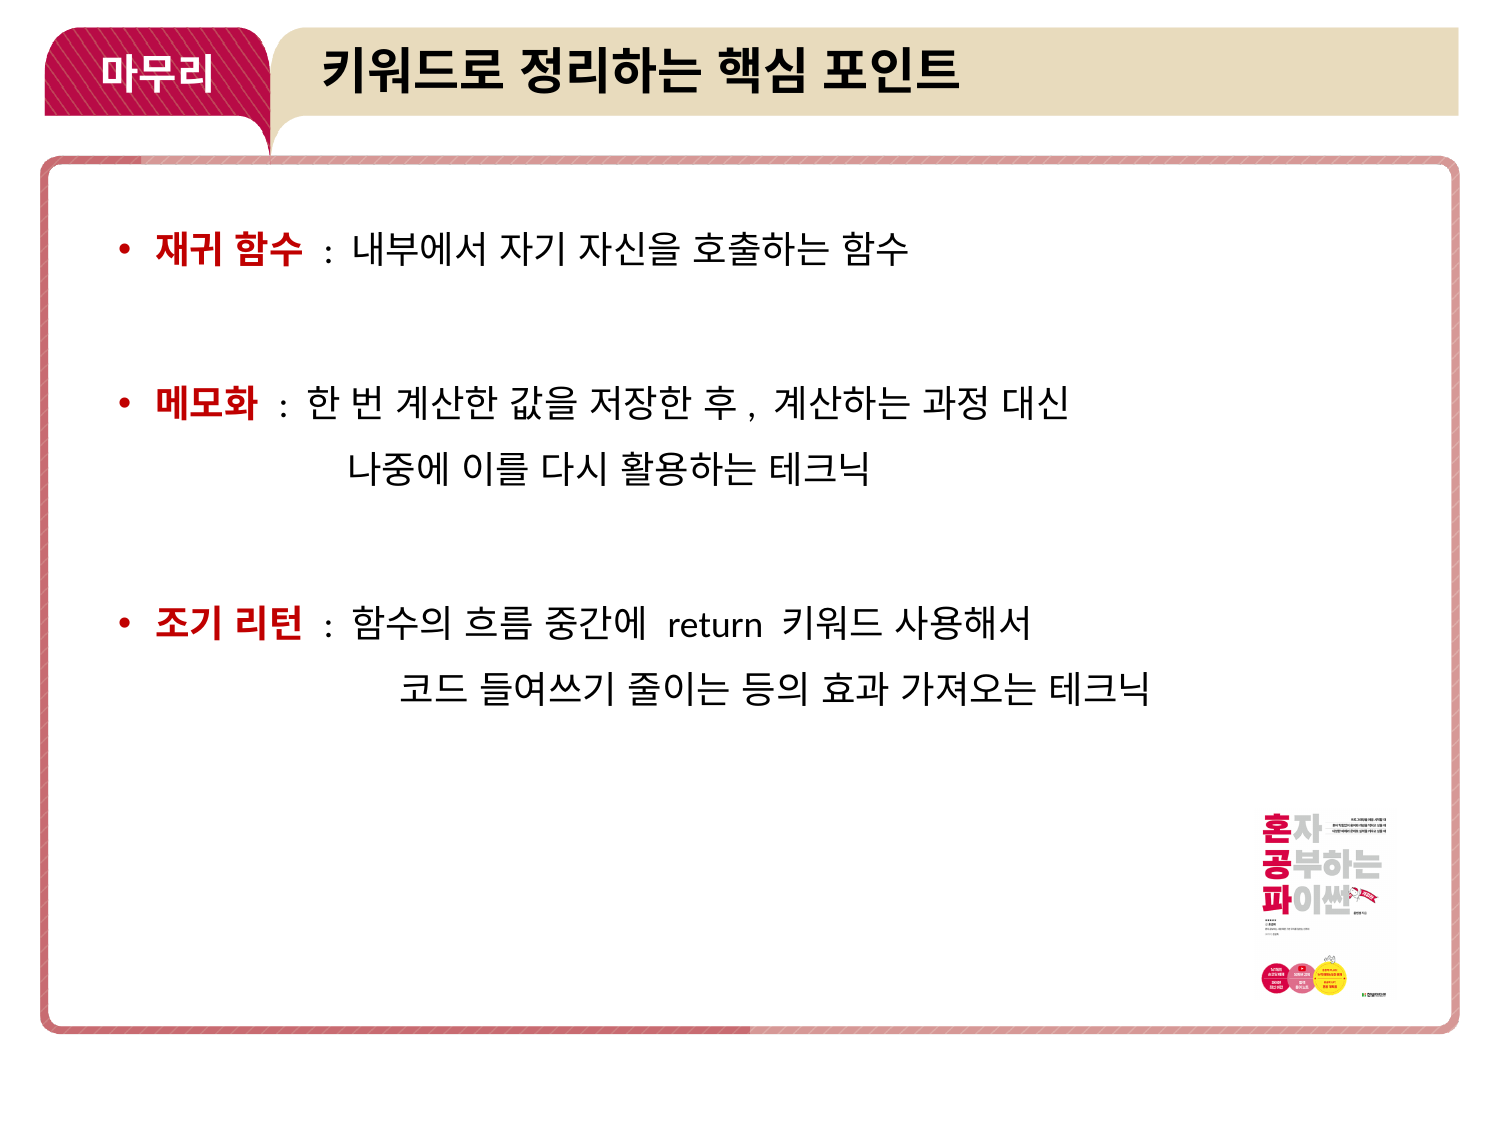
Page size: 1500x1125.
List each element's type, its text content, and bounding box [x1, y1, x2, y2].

picture [0, 0, 1500, 1043]
text_box 마무리 [85, 40, 231, 106]
list 재귀 함수 : 내부에서 자기 자신을 호출하는 함수 메모화 : 한 번 계산한 값을 저장한 후, 계산하는 과정 대신 나중에 이를 다시 활용하는 테크닉 조기 리턴 : 함수의 흐름 중간에 return 키워드 사용해서 코드 들여쓰기 줄이는 등의 효과 가져오는 테크닉 [103, 195, 1397, 1014]
title 키워드로 정리하는 핵심 포인트 [306, 42, 1385, 105]
